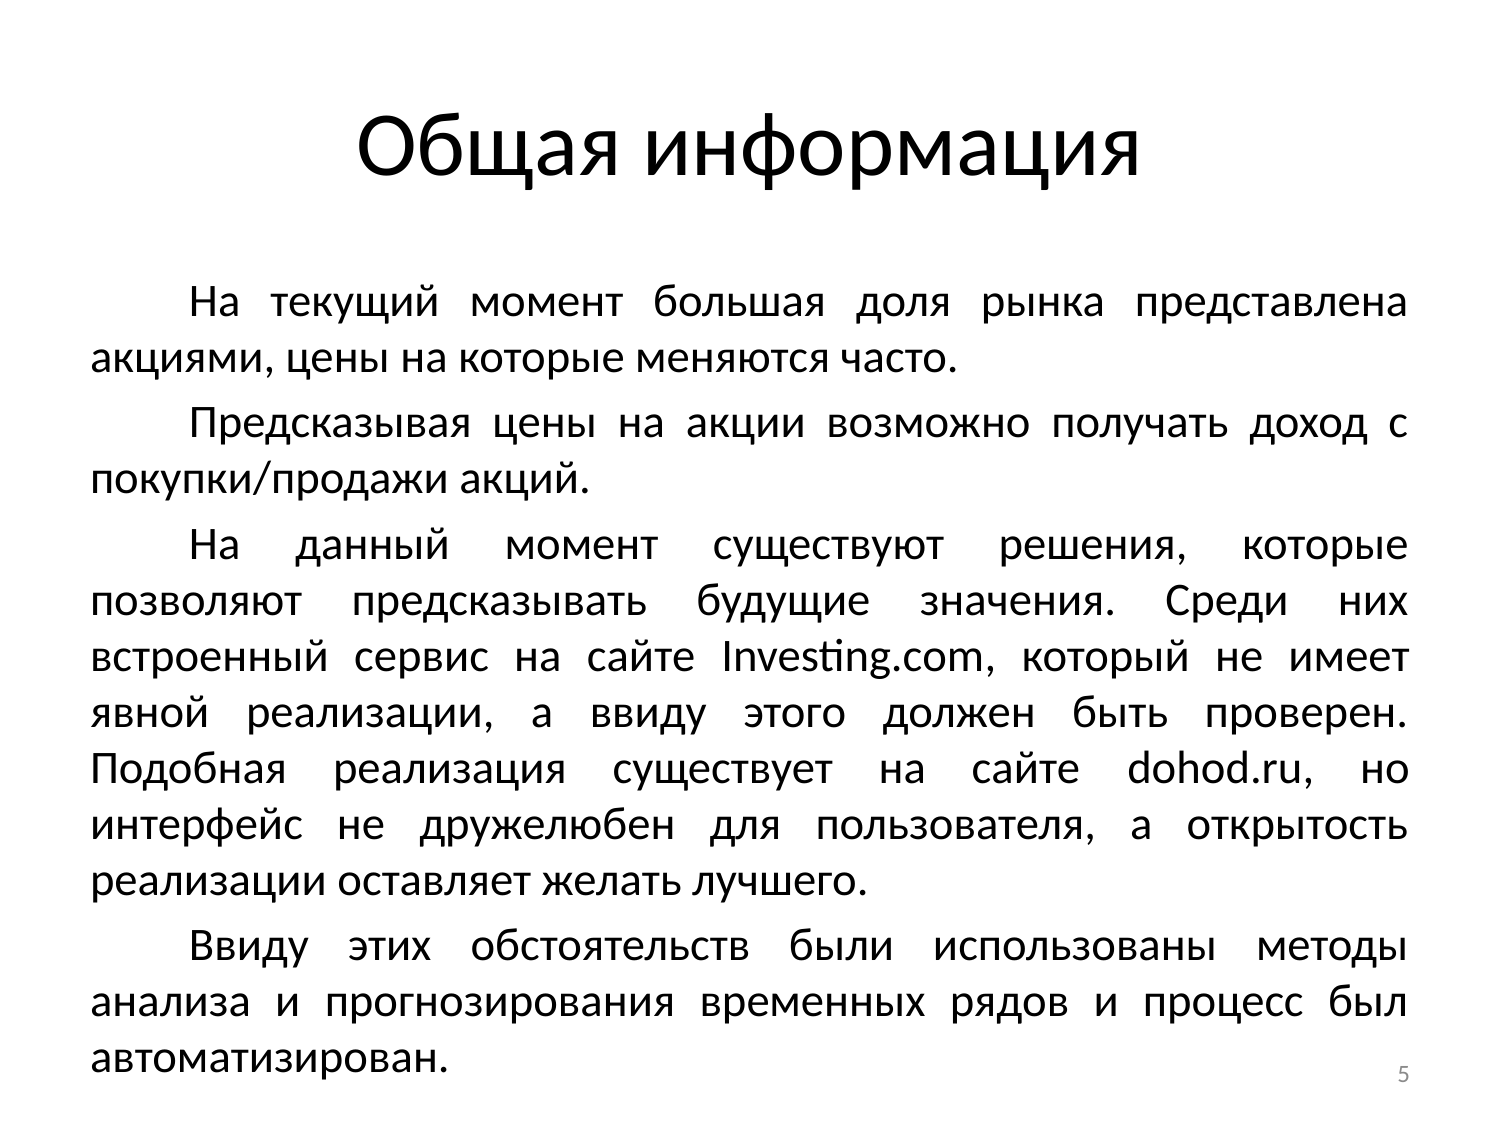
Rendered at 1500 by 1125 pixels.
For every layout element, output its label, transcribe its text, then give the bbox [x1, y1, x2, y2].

list На текущий момент большая доля рынка представлена акциями, цены на которые меняются часто. Предсказывая цены на акции возможно получать доход с покупки/продажи акций. На данный момент существуют решения, которые позволяют предсказывать будущие значения. Среди них встроенный сервис на сайте Investing.com, который не имеет явной реализации, а ввиду этого должен быть проверен. Подобная реализация существует на сайте dohod.ru, но интерфейс не дружелюбен для пользователя, а открытость реализации оставляет желать лучшего. Ввиду этих обстоятельств были использованы методы анализа и прогнозирования временных рядов и процесс был автоматизирован. [75, 262, 1425, 1094]
slide_number 5 [1074, 1042, 1425, 1103]
title Общая информация [75, 45, 1425, 233]
